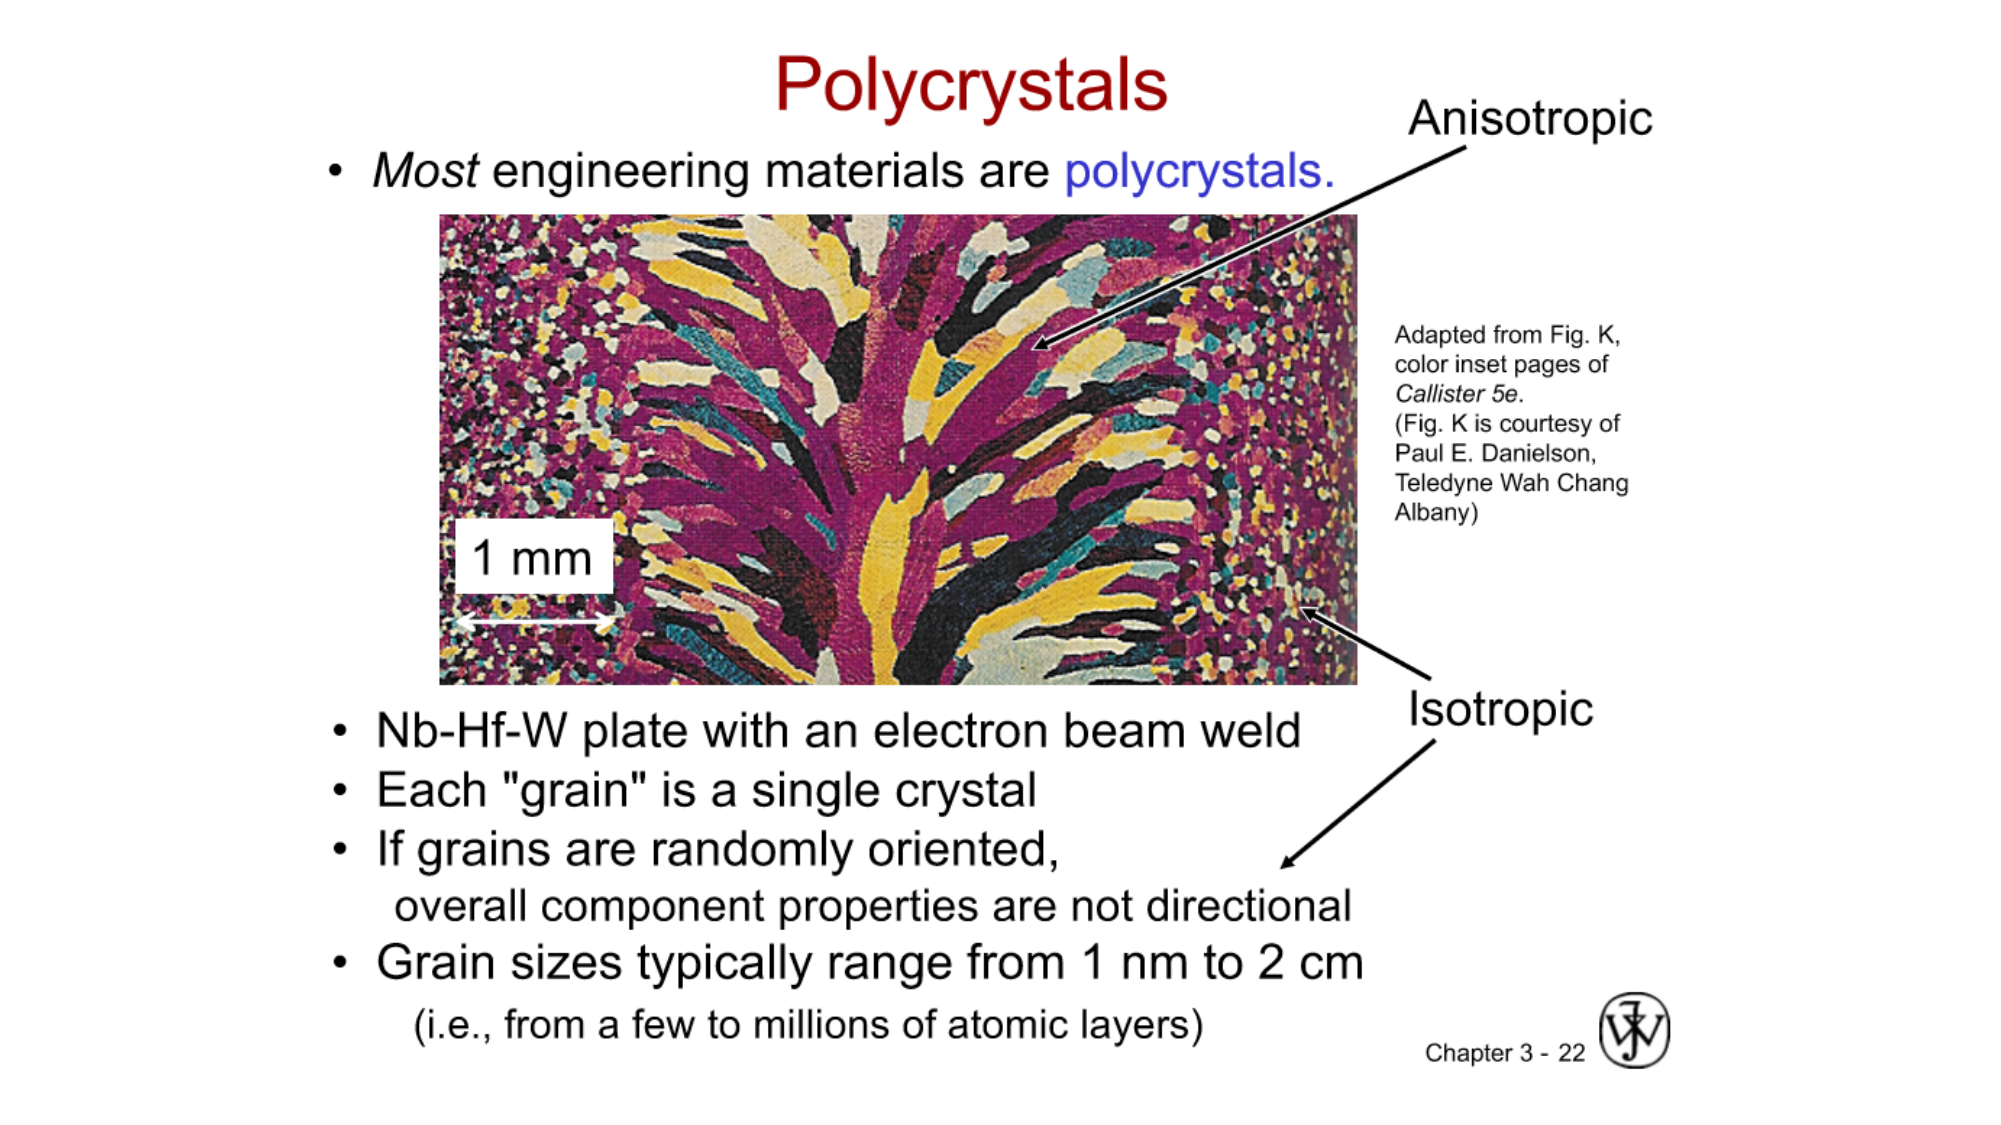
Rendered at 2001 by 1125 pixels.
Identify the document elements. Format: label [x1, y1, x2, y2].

picture [295, 15, 1712, 1125]
